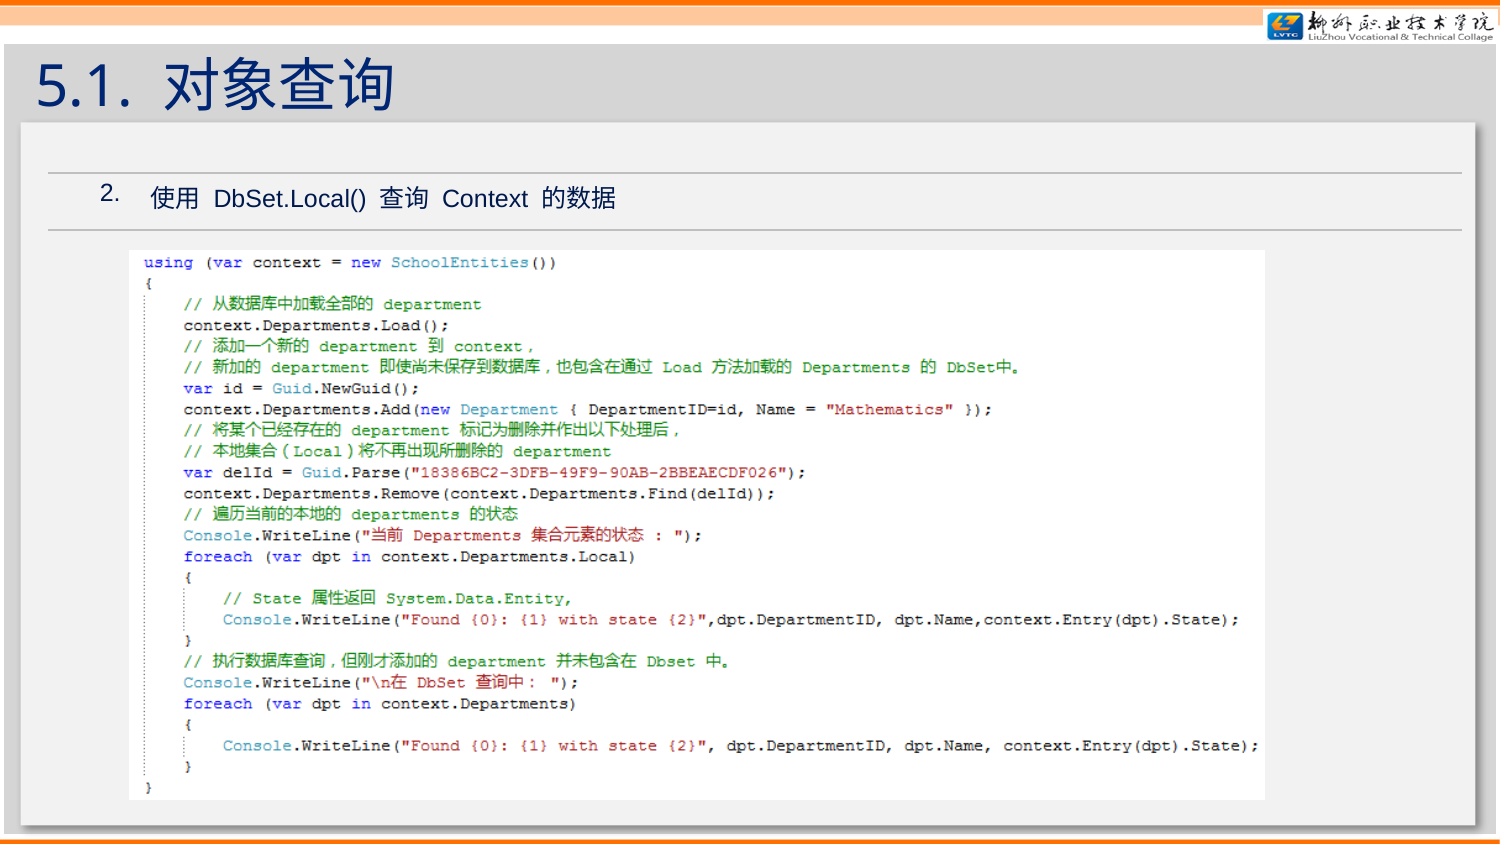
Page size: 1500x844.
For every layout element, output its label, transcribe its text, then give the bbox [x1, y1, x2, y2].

table_header 2. [48, 174, 136, 229]
picture [0, 839, 1500, 844]
title 5.1. 对象查询 [20, 53, 1474, 113]
picture [0, 0, 1500, 42]
picture [129, 250, 1265, 800]
table_header 使用 DbSet.Local() 查询 Context 的数据 [136, 174, 1462, 229]
